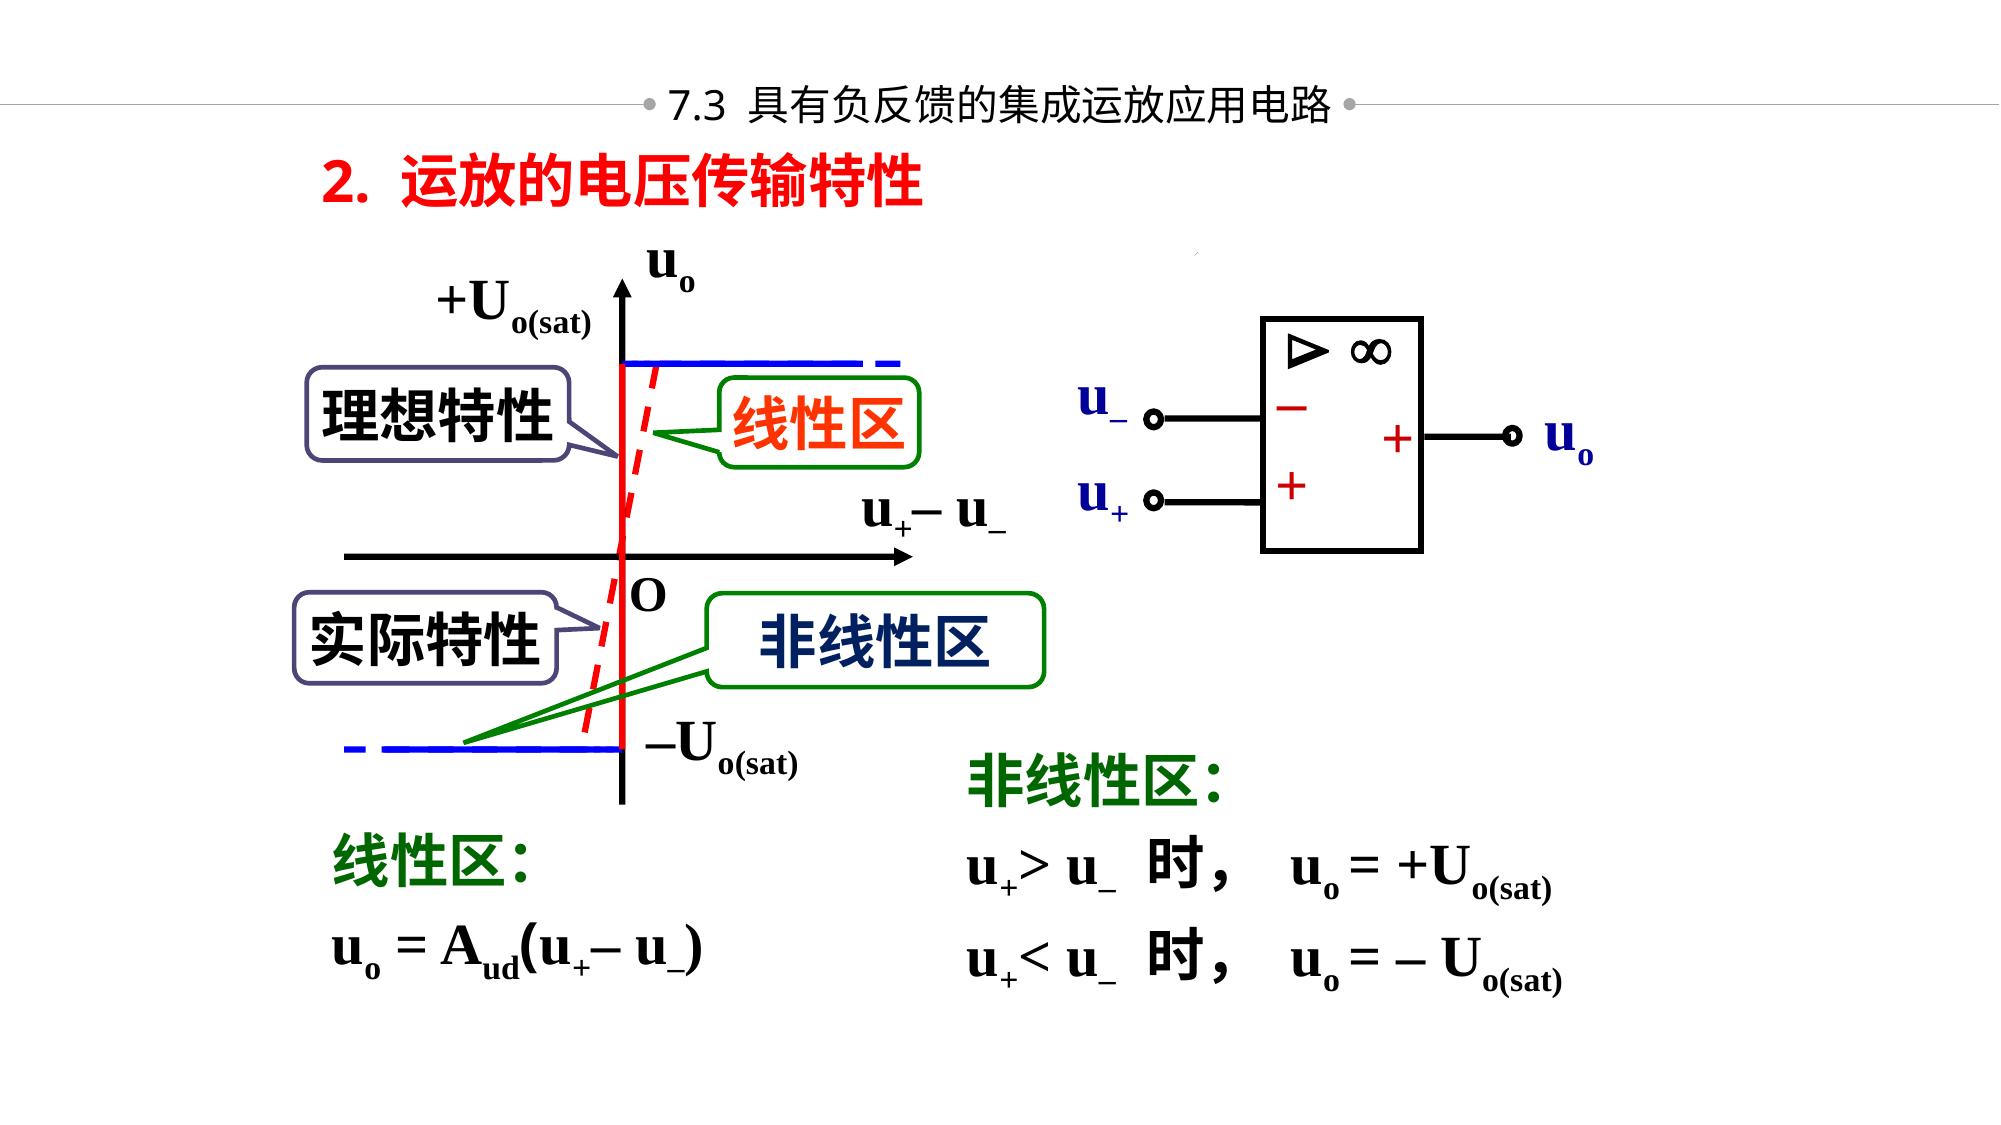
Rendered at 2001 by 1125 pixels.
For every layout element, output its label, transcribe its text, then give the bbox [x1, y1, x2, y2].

text_box 实际特性 [294, 592, 344, 684]
text_box 理想特性 [306, 367, 344, 461]
text_box 非线性区： u+> u– 时， uo = +Uo(sat) u+< u– 时， uo = – Uo(sat) [952, 726, 1587, 1006]
text_box 2. 运放的电压传输特性 [306, 137, 1132, 222]
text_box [1257, 253, 1672, 551]
text_box 7.3 具有负反馈的集成运放应用电路 [652, 71, 1347, 137]
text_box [581, 750, 832, 780]
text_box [381, 363, 863, 750]
text_box 线性区： uo = Aud(u+– u–) [317, 806, 867, 994]
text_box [344, 212, 1257, 805]
